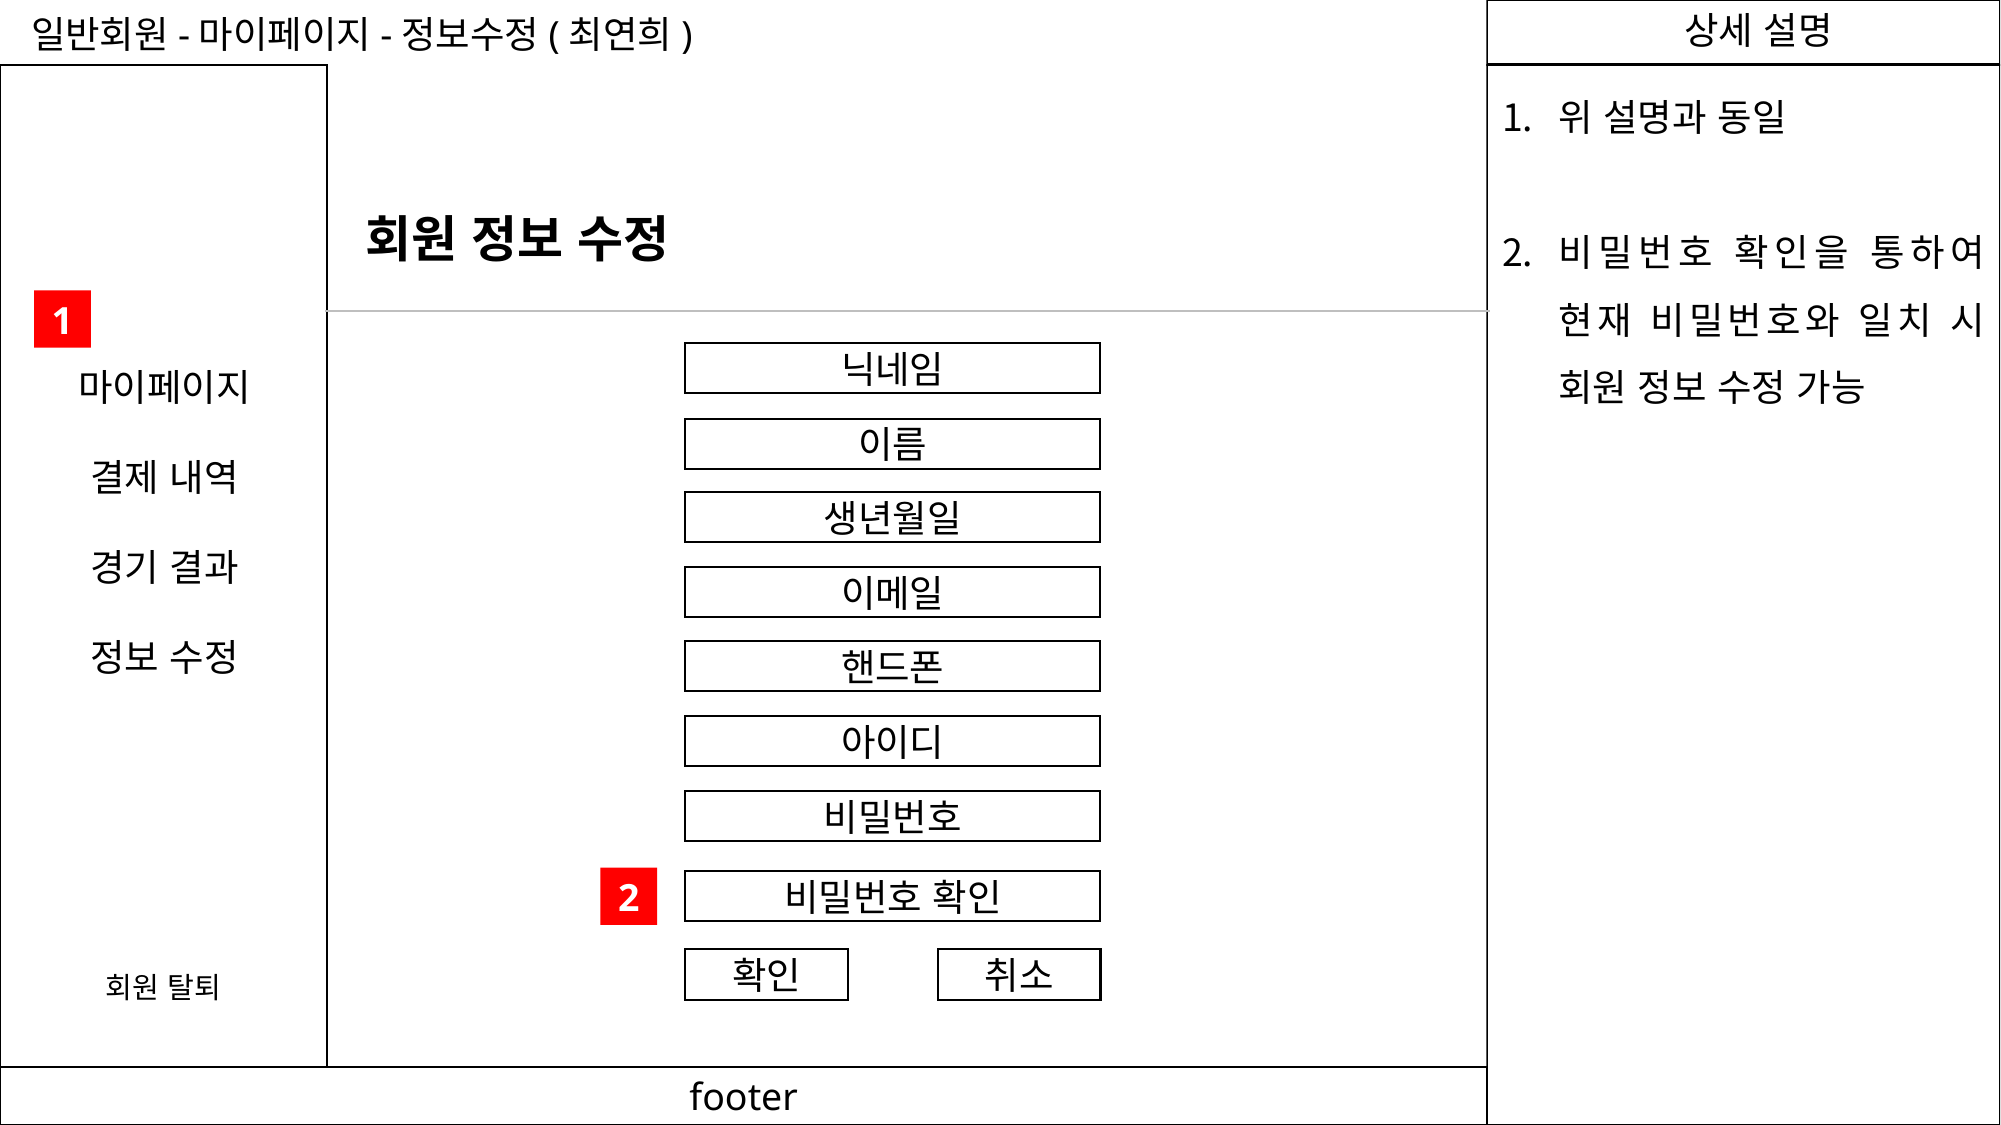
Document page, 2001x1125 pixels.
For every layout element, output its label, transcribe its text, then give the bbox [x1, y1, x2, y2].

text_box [684, 342, 1101, 922]
text_box footer [0, 1065, 1489, 1125]
text_box 일반회원-마이페이지-정보수정(최연희) [16, 4, 708, 64]
text_box 마이페이지 결제 내역 경기 결과 정보 수정 [24, 311, 305, 732]
text_box 취소 [936, 948, 1102, 1002]
text_box 위 설명과 동일 비밀번호 확인을 통하여 현재 비밀번호와 일치 시 회원 정보 수정 가능 [1487, 64, 2000, 417]
text_box 회원 탈퇴 [90, 962, 288, 1012]
text_box 2 [599, 866, 659, 926]
text_box 1 [32, 289, 92, 311]
text_box [0, 63, 329, 1065]
text_box 확인 [684, 948, 849, 1002]
text_box 회원 정보 수정 [350, 199, 792, 275]
